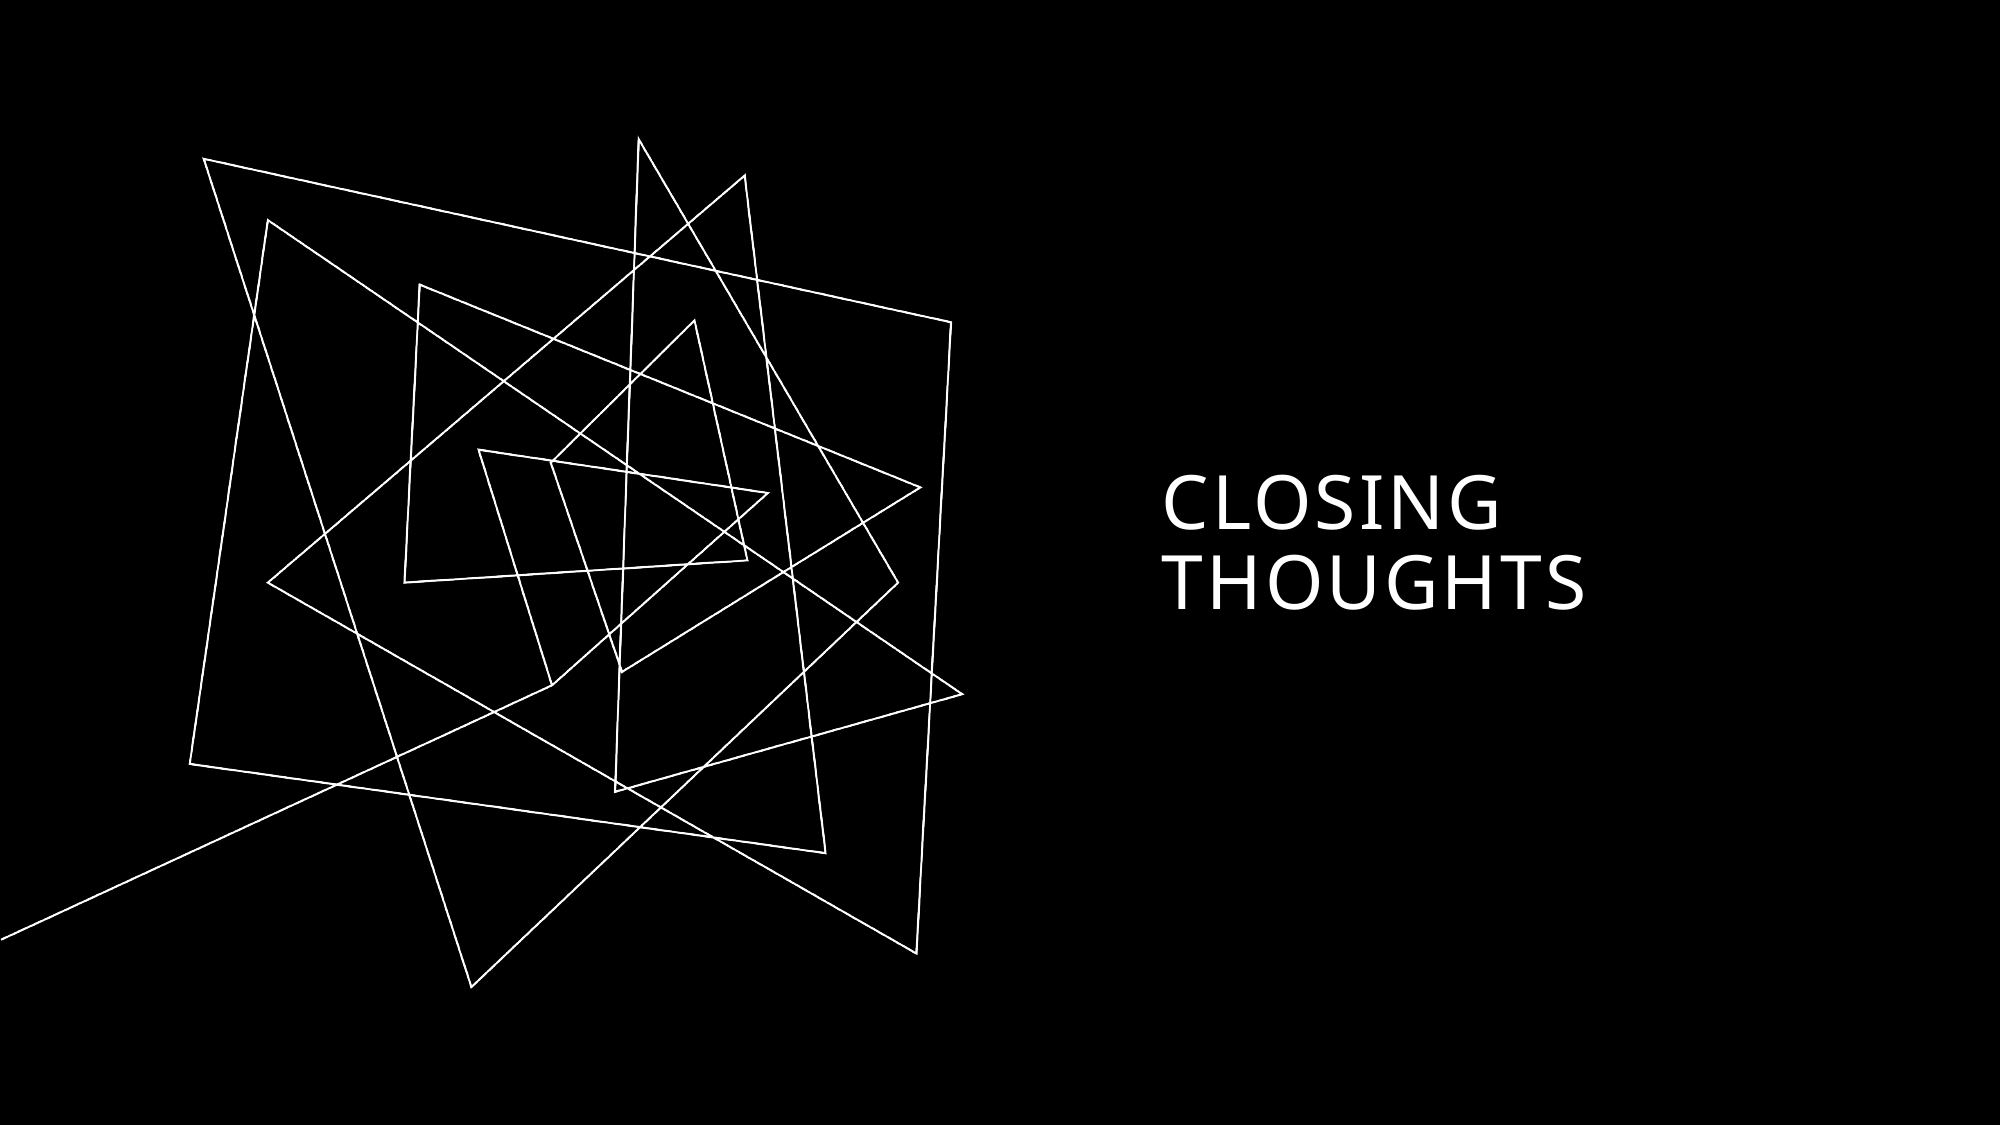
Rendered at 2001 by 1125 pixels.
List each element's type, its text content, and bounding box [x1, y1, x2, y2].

title closing thoughts [1146, 66, 1833, 634]
picture [0, 135, 965, 989]
